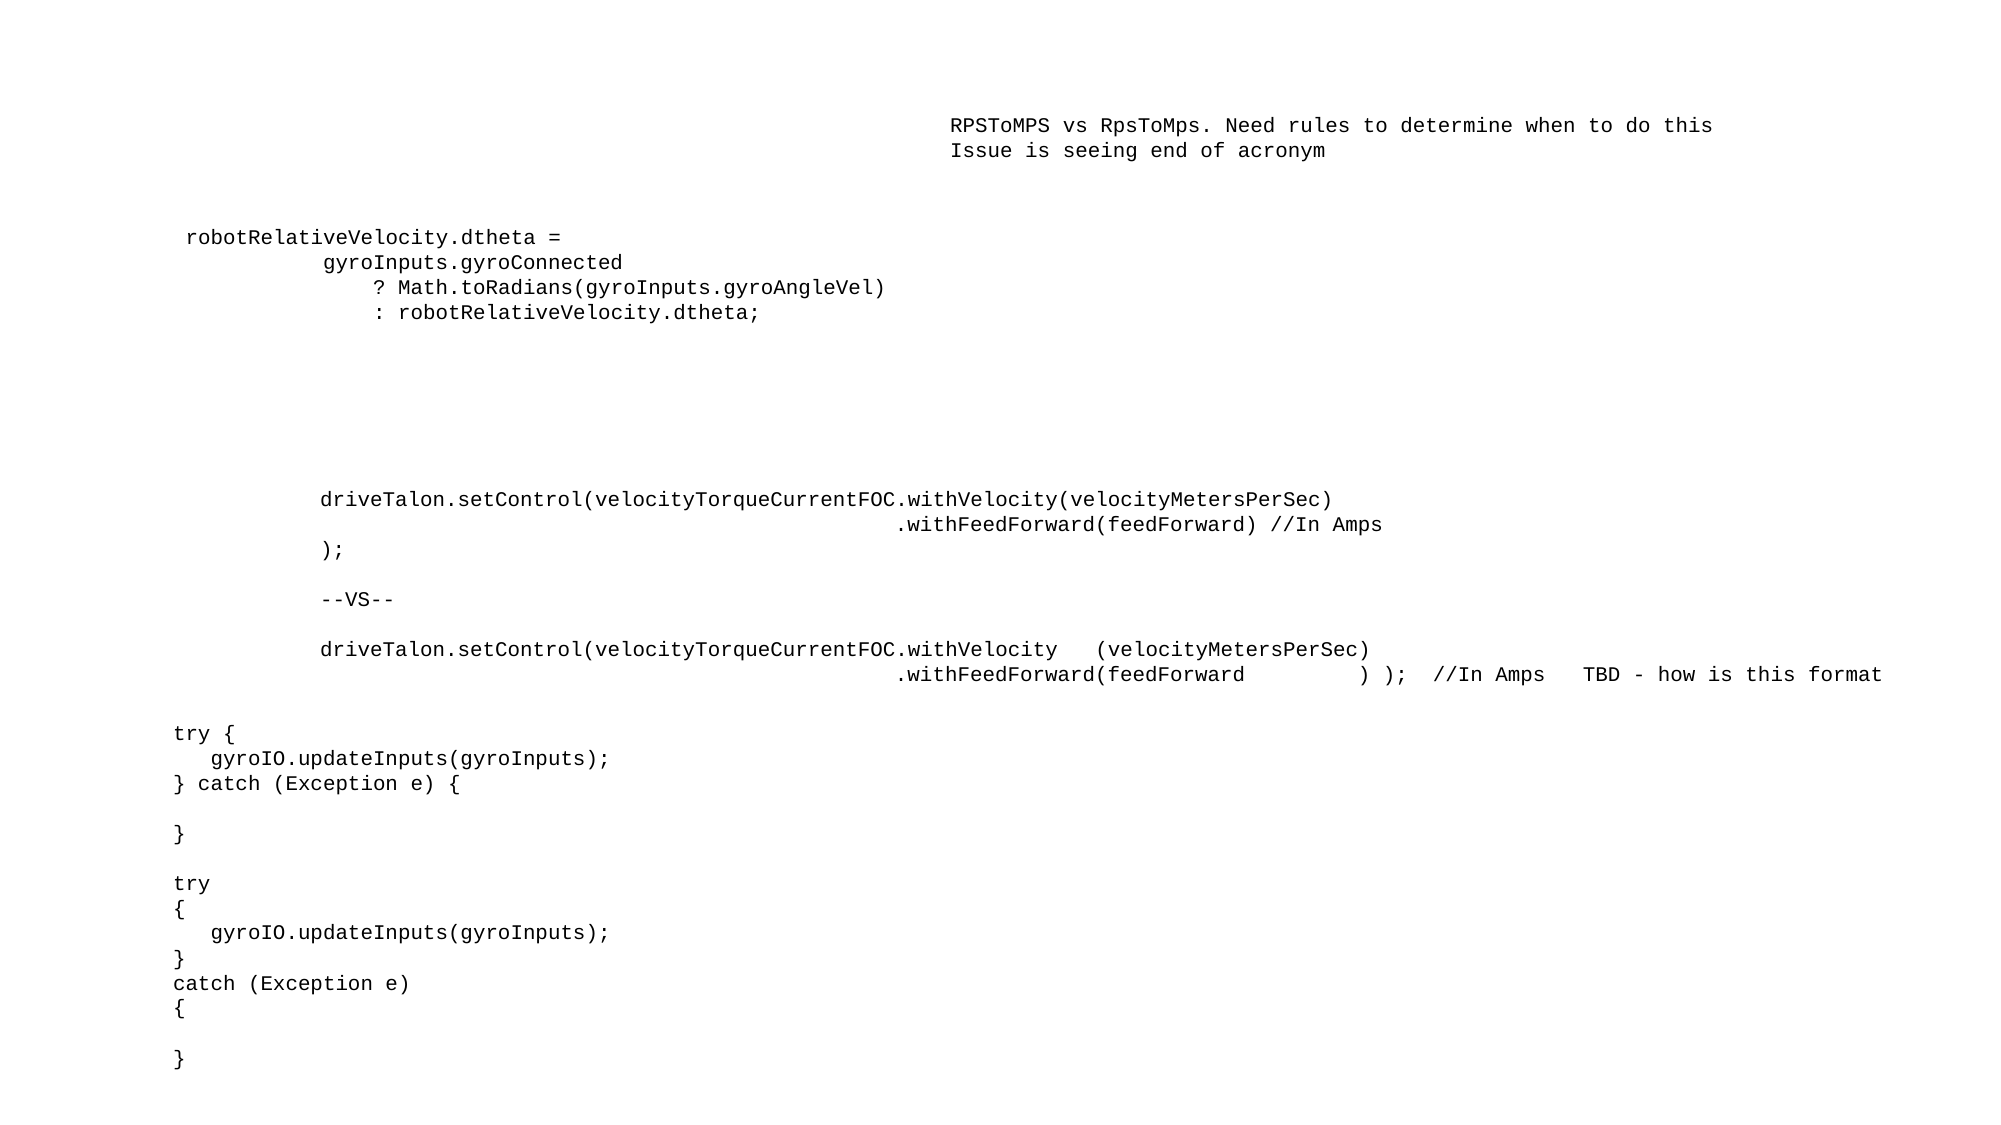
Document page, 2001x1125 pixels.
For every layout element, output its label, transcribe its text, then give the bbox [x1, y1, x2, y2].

text_box driveTalon.setControl(velocityTorqueCurrentFOC.withVelocity(velocityMetersPerSec) .withFeedForward(feedForward) //In Amps ); --VS-- driveTalon.setControl(velocityTorqueCurrentFOC.withVelocity (velocityMetersPerSec) .withFeedForward(feedForward ) ); //In Amps TBD - how is this format [305, 478, 1910, 694]
text_box robotRelativeVelocity.dtheta = gyroInputs.gyroConnected ? Math.toRadians(gyroInputs.gyroAngleVel) : robotRelativeVelocity.dtheta; [158, 216, 1159, 331]
text_box RPSToMPS vs RpsToMps. Need rules to determine when to do this Issue is seeing end of acronym [935, 103, 1936, 169]
text_box try { gyroIO.updateInputs(gyroInputs); } catch (Exception e) { } try { gyroIO.updateInputs(gyroInputs); } catch (Exception e) { } [158, 711, 1159, 1102]
